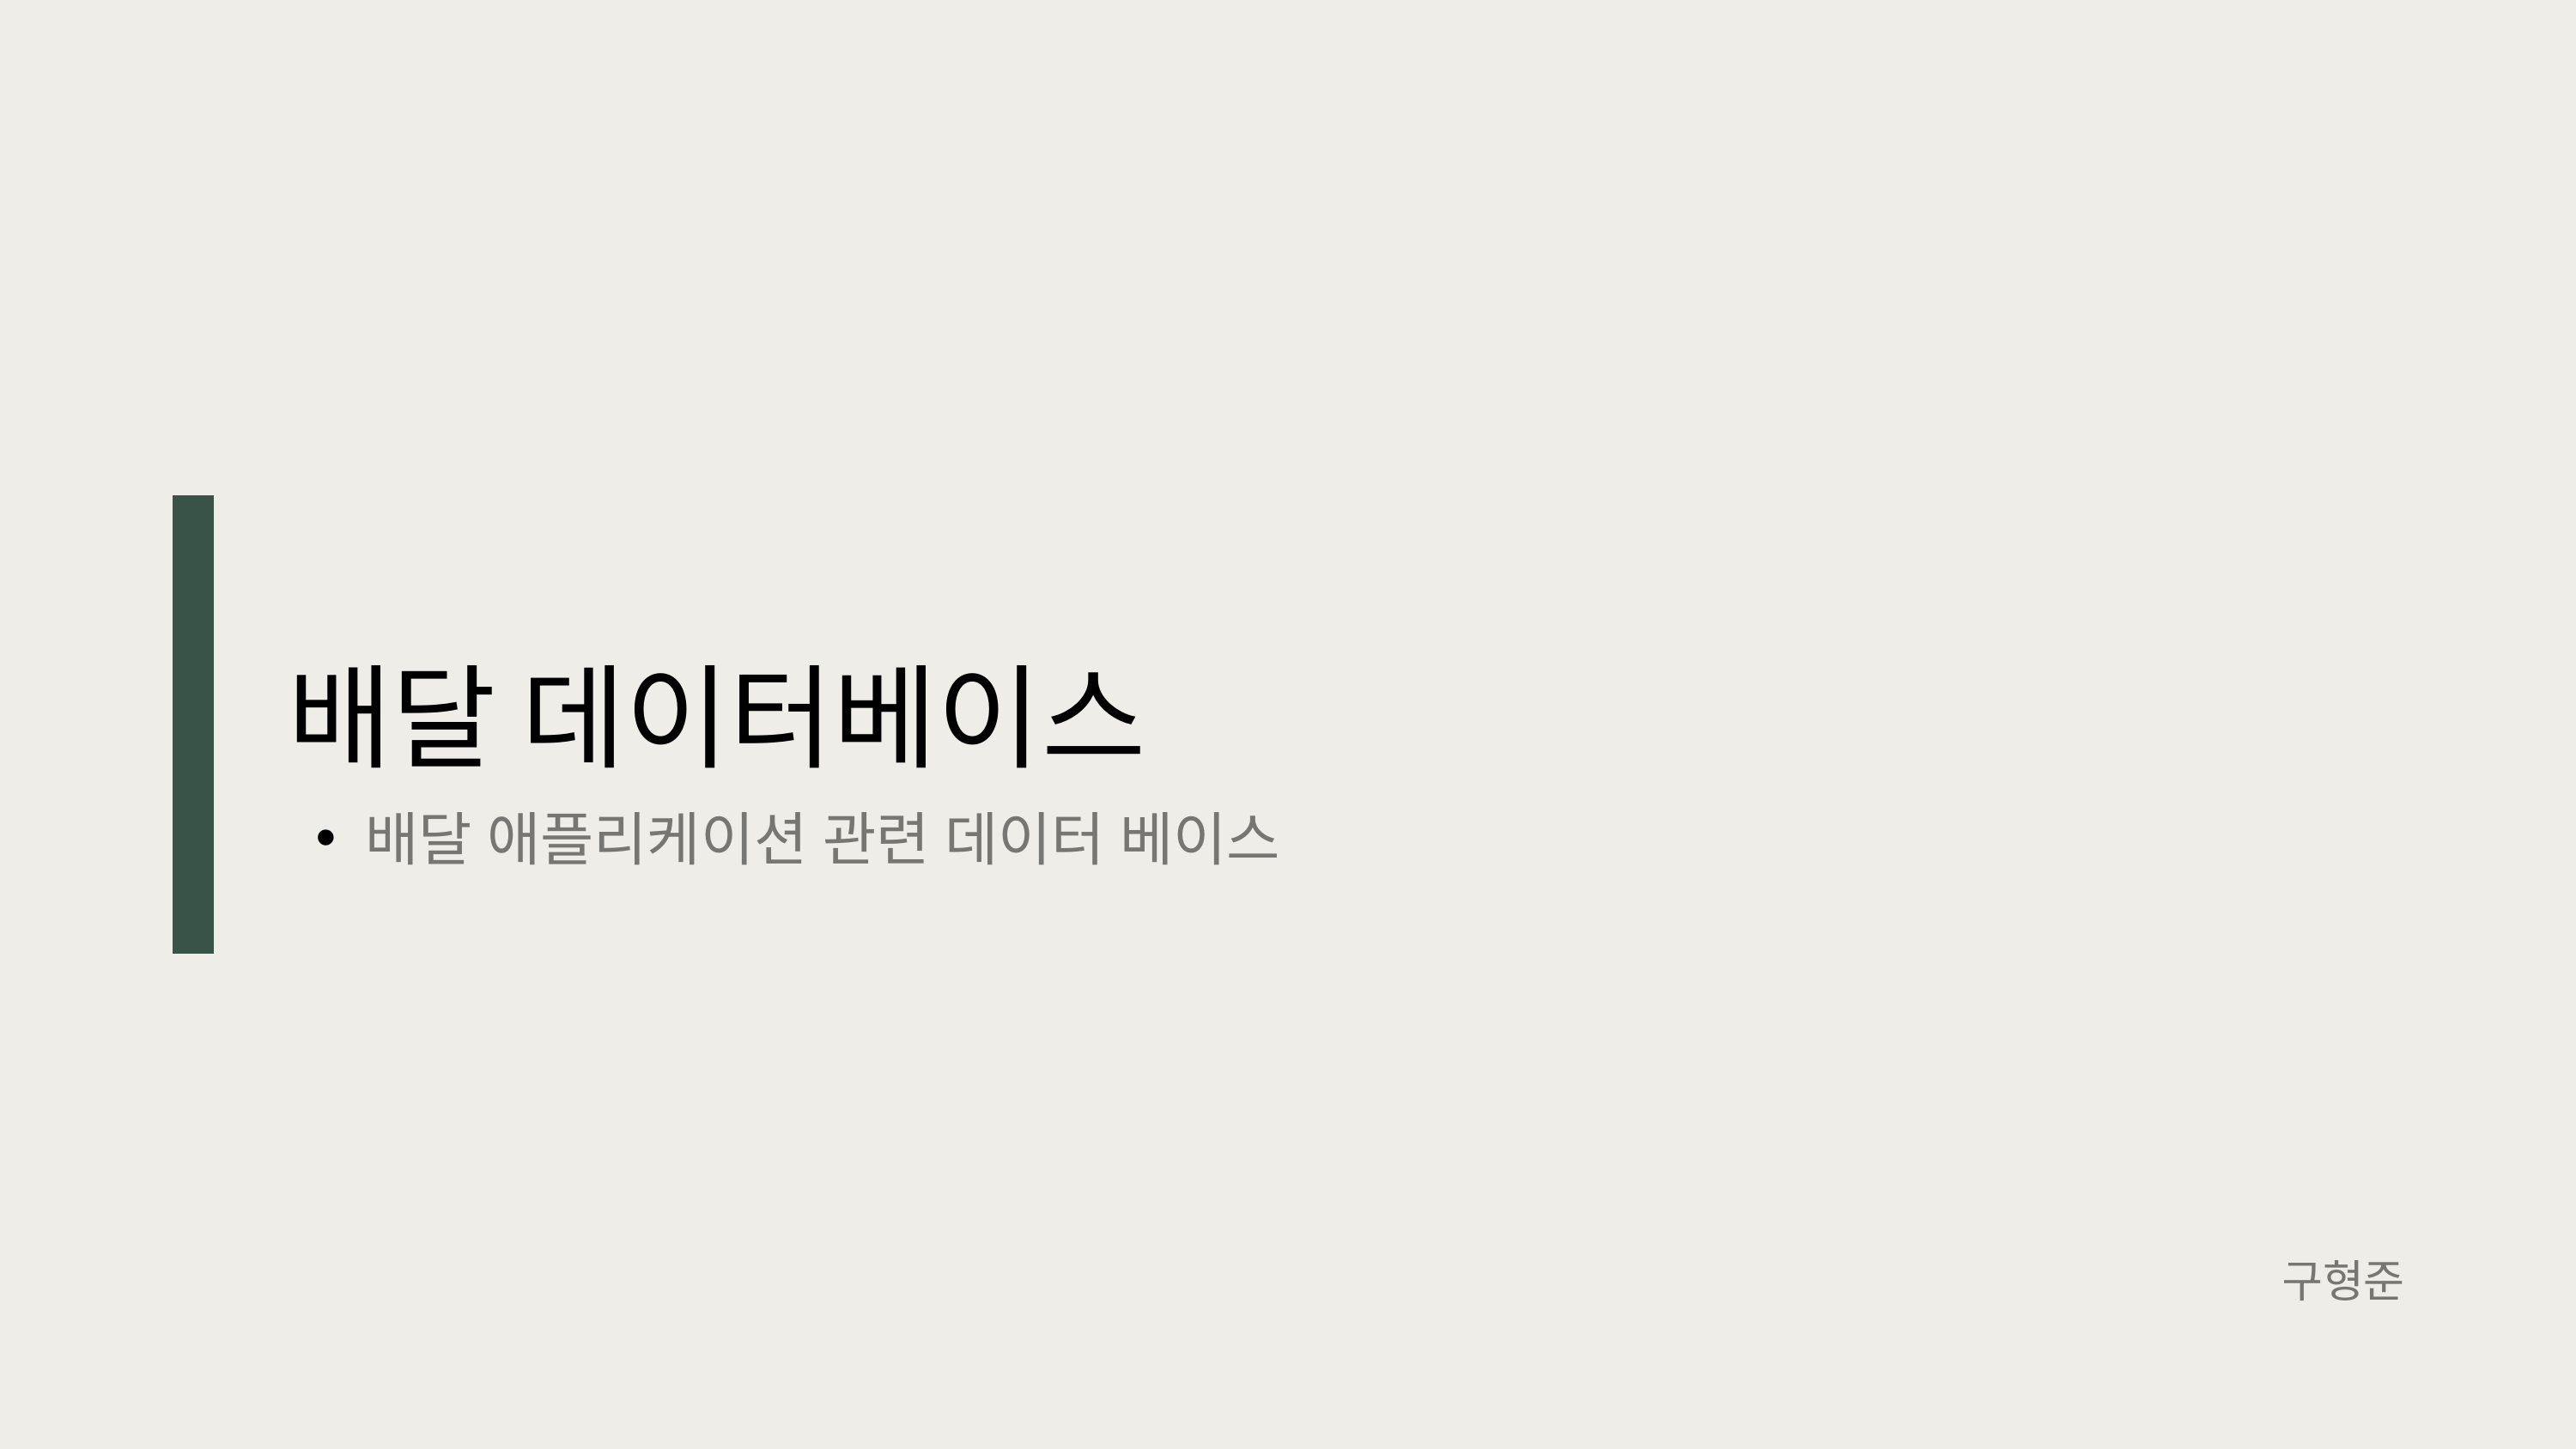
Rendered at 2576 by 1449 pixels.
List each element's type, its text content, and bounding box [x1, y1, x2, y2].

text_box 배달 애플리케이션 관련 데이터 베이스 [265, 791, 1288, 873]
text_box 배달 데이터베이스 [288, 623, 1573, 782]
text_box 구형준 [2164, 1244, 2405, 1307]
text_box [173, 494, 214, 954]
